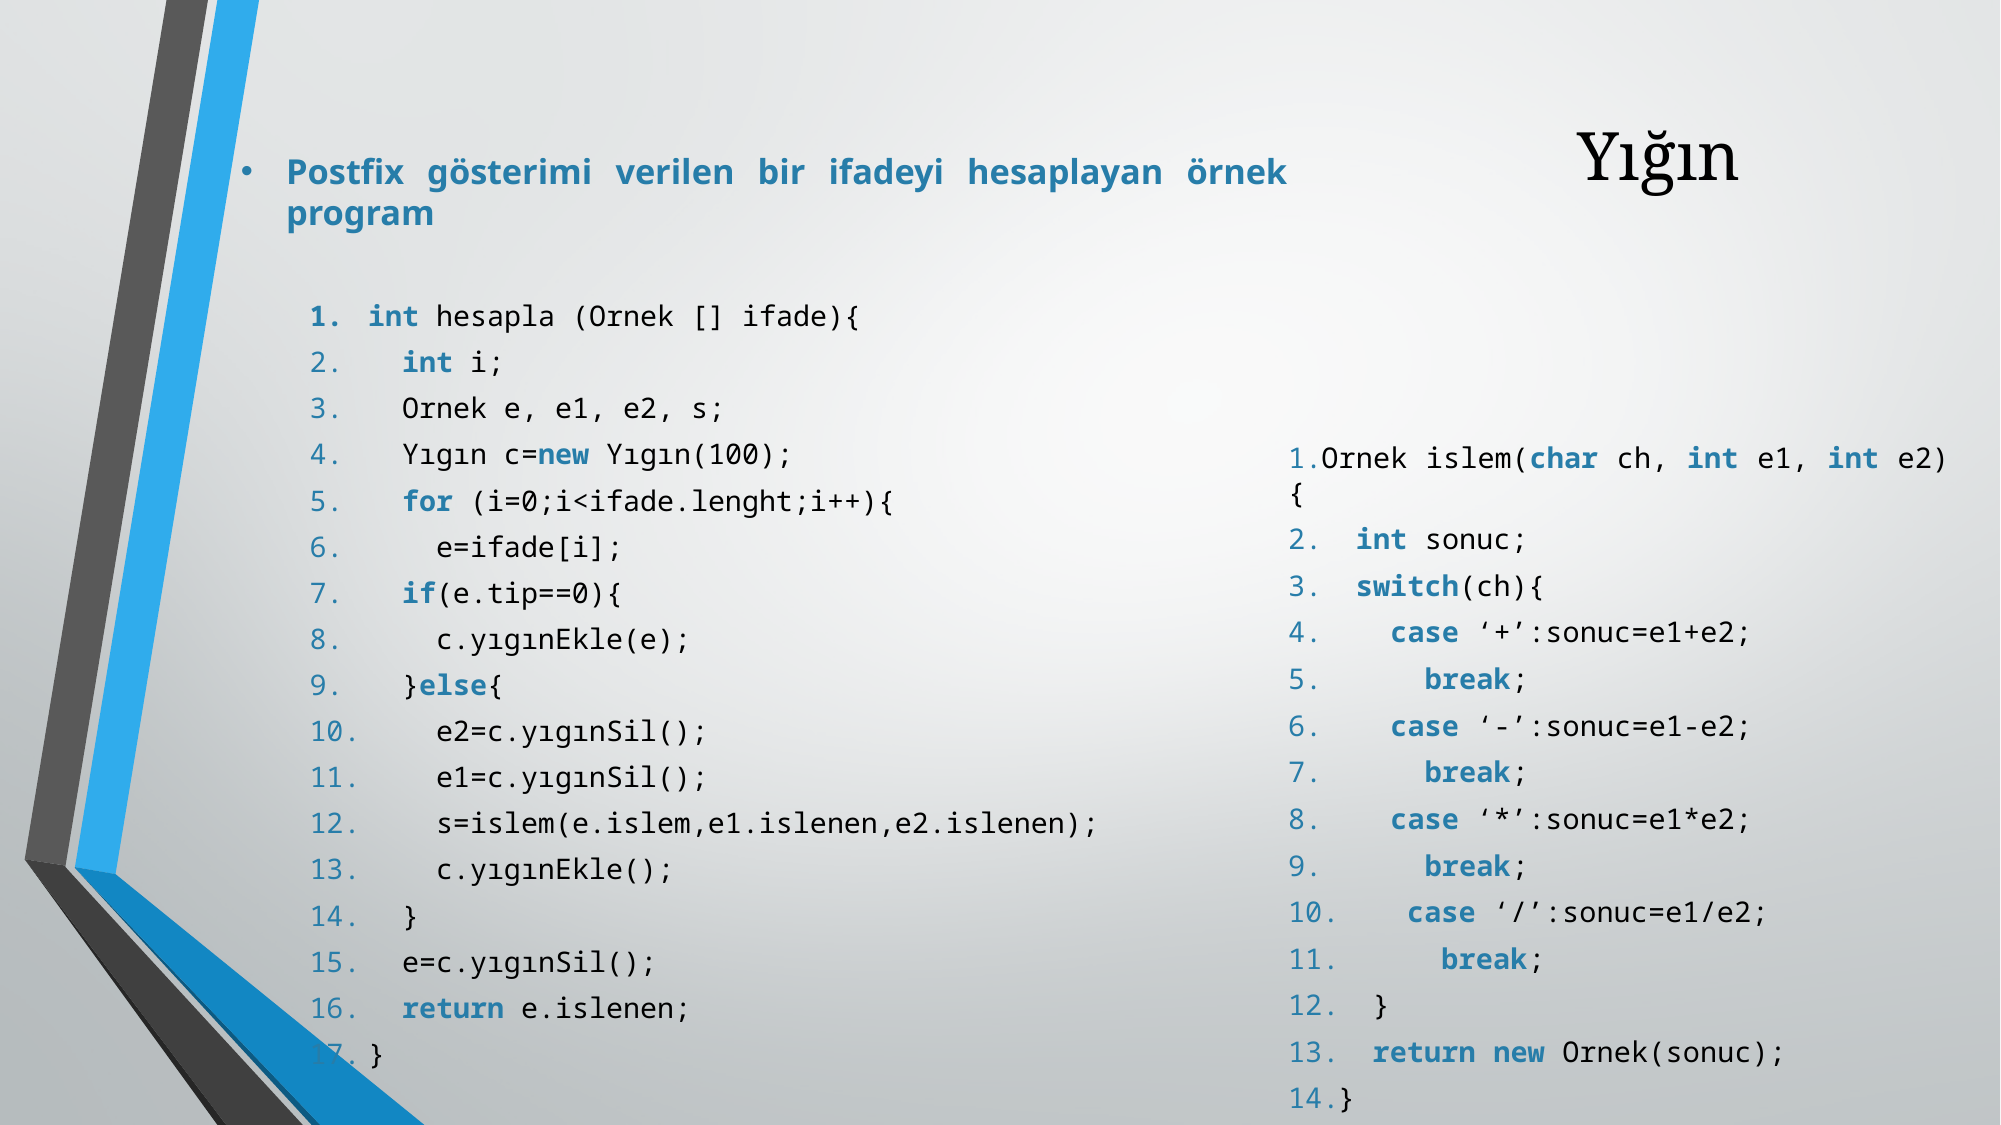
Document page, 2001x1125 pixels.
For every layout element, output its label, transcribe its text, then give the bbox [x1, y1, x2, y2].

list Postfix gösterimi verilen bir ifadeyi hesaplayan örnek program int hesapla (Ornek [] ifade){ int i; Ornek e, e1, e2, s; Yıgın c=new Yıgın(100); for (i=0;i<ifade.lenght;i++){ e=ifade[i]; if(e.tip==0){ c.yıgınEkle(e); }else{ e2=c.yıgınSil(); e1=c.yıgınSil(); s=islem(e.islem,e1.islenen,e2.islenen); c.yıgınEkle(); } e=c.yıgınSil(); return e.islenen; } [225, 142, 1303, 1081]
title Yığın [1413, 75, 1904, 233]
text_box Ornek islem(char ch, int e1, int e2){ int sonuc; switch(ch){ case ‘+’:sonuc=e1+e2; break; case ‘-’:sonuc=e1-e2; break; case ‘*’:sonuc=e1*e2; break; case ‘/’:sonuc=e1/e2; break; } return new Ornek(sonuc); } [1273, 432, 1965, 1125]
